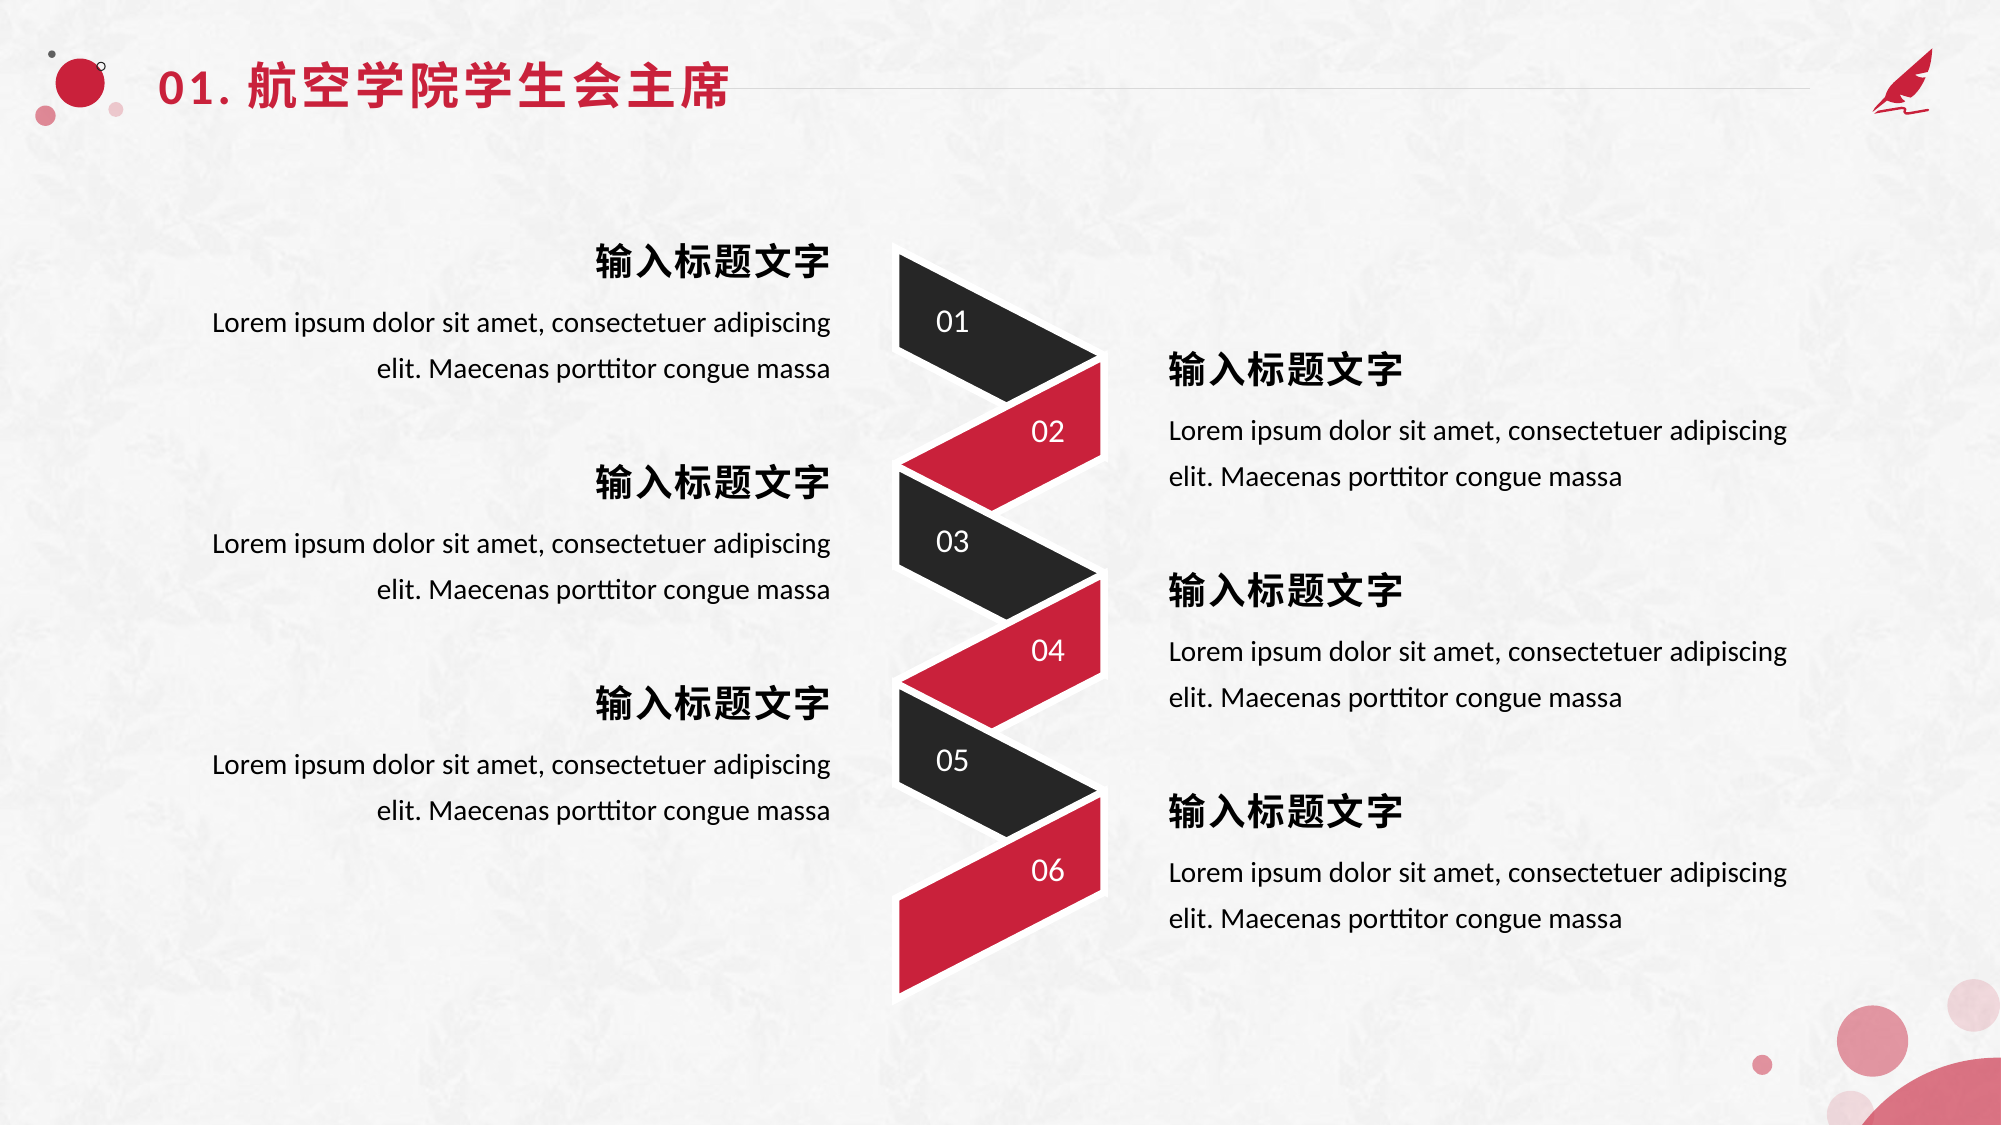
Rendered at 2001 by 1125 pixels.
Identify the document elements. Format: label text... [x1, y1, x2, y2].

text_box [895, 248, 1105, 1000]
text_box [181, 458, 832, 603]
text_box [1168, 345, 1818, 490]
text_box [181, 237, 832, 382]
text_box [1168, 787, 1818, 932]
title 01.航空学院学生会主席 [158, 51, 1059, 125]
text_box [181, 679, 832, 824]
picture [0, 0, 2000, 1125]
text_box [1168, 566, 1818, 711]
